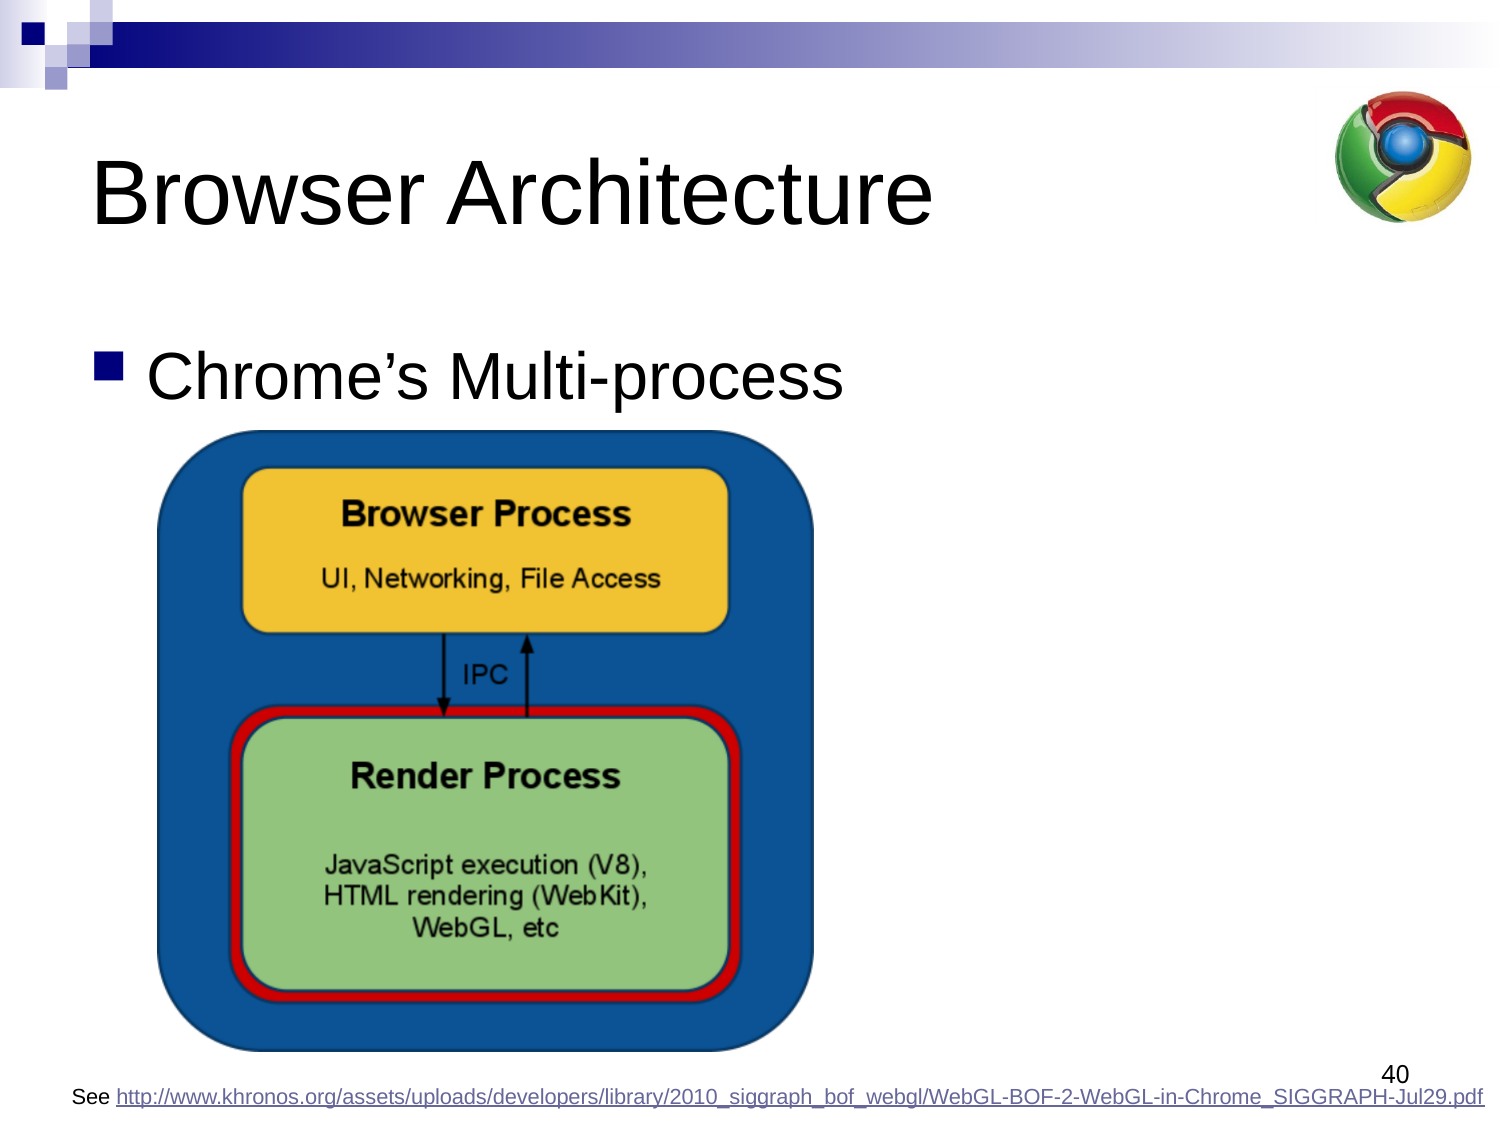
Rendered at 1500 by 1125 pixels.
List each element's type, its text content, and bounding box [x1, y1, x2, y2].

picture [149, 424, 821, 1063]
list Chrome’s Multi-process [75, 324, 1425, 963]
slide_number 40 [1074, 1024, 1426, 1101]
text_box See http://www.khronos.org/assets/uploads/developers/library/2010_siggraph_bof_webgl/WebGL-BOF-2-WebGL-in-Chrome_SIGGRAPH-Jul29.pdf [0, 1074, 1500, 1125]
title Browser Architecture [75, 75, 1425, 300]
picture [1314, 87, 1500, 229]
